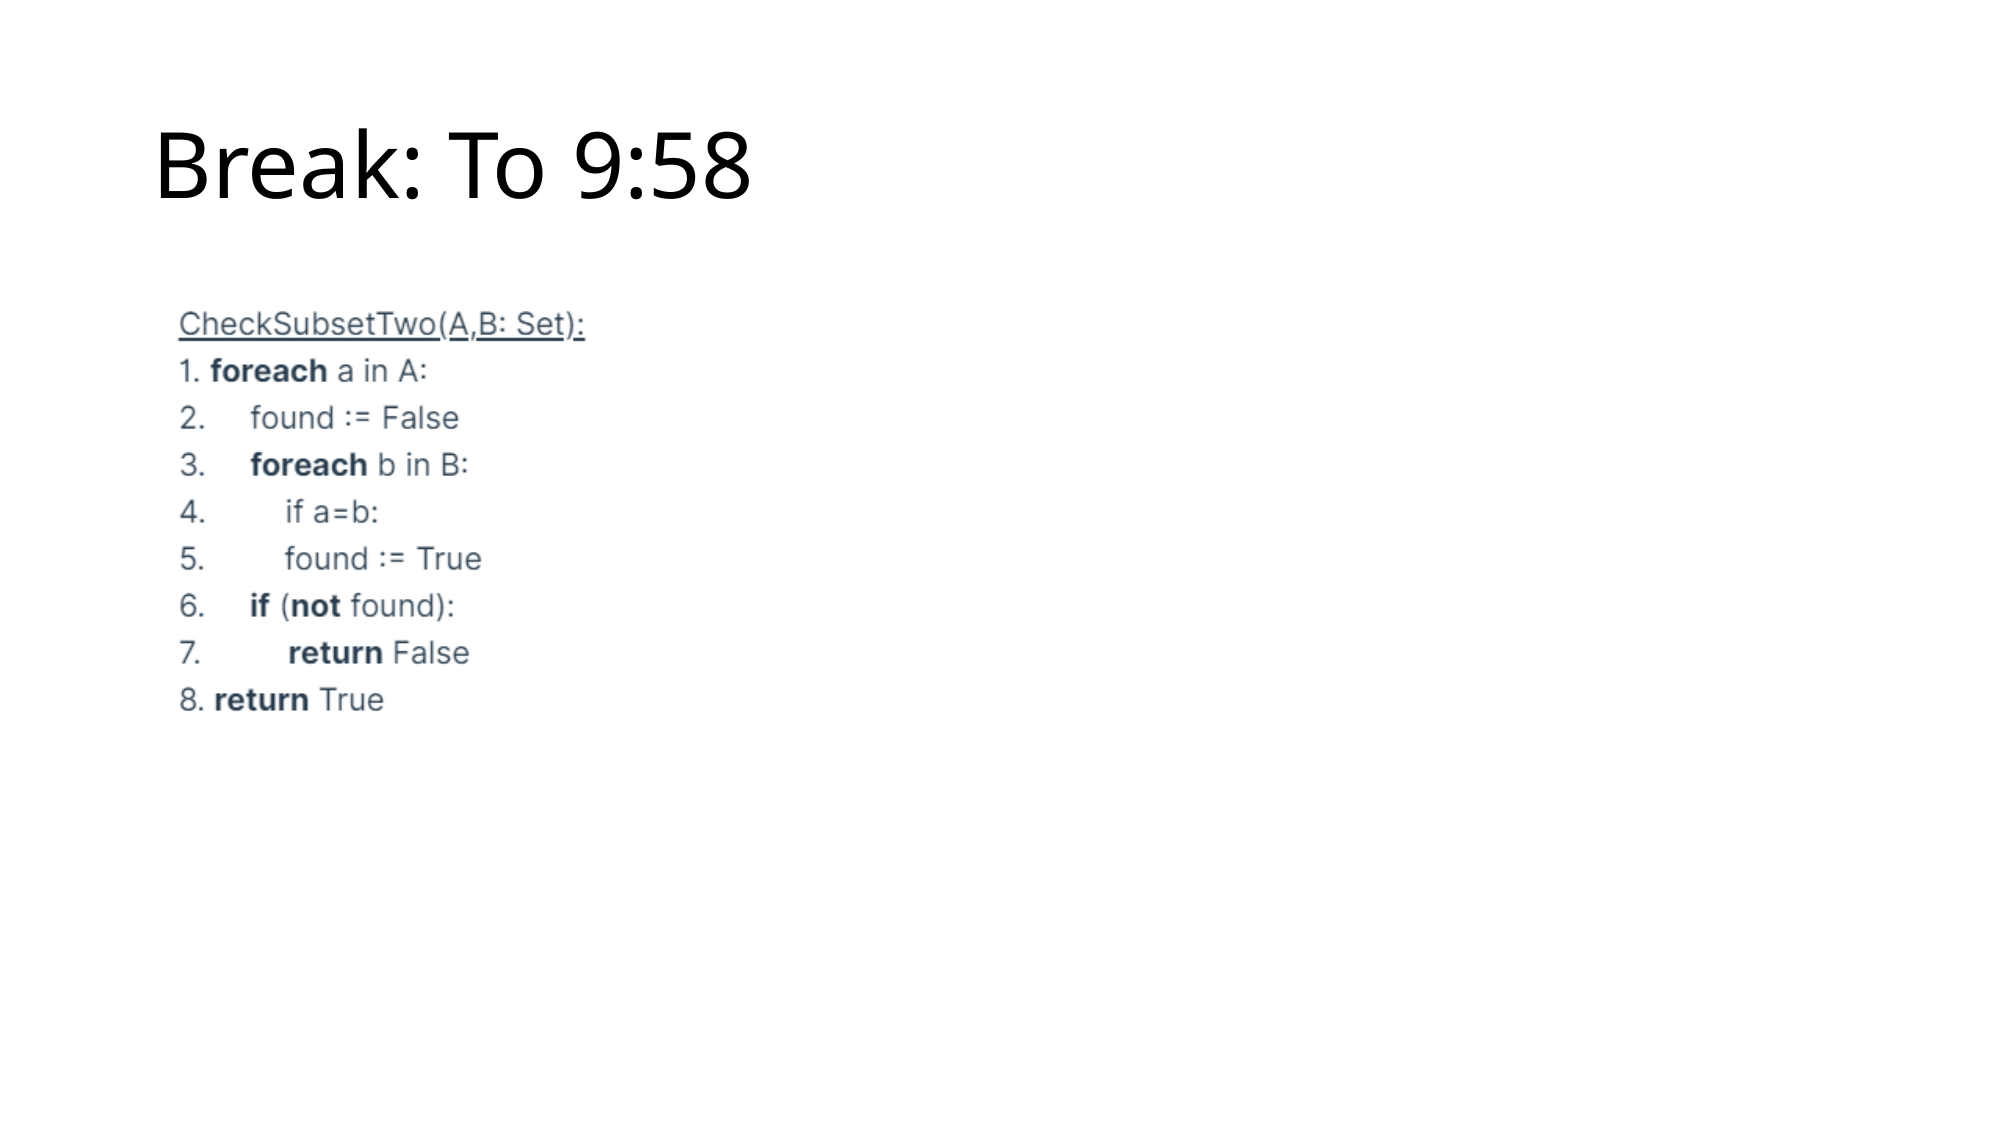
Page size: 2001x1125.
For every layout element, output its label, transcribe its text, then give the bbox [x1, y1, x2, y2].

title Break: To 9:58 [137, 59, 1863, 278]
picture [137, 299, 769, 739]
